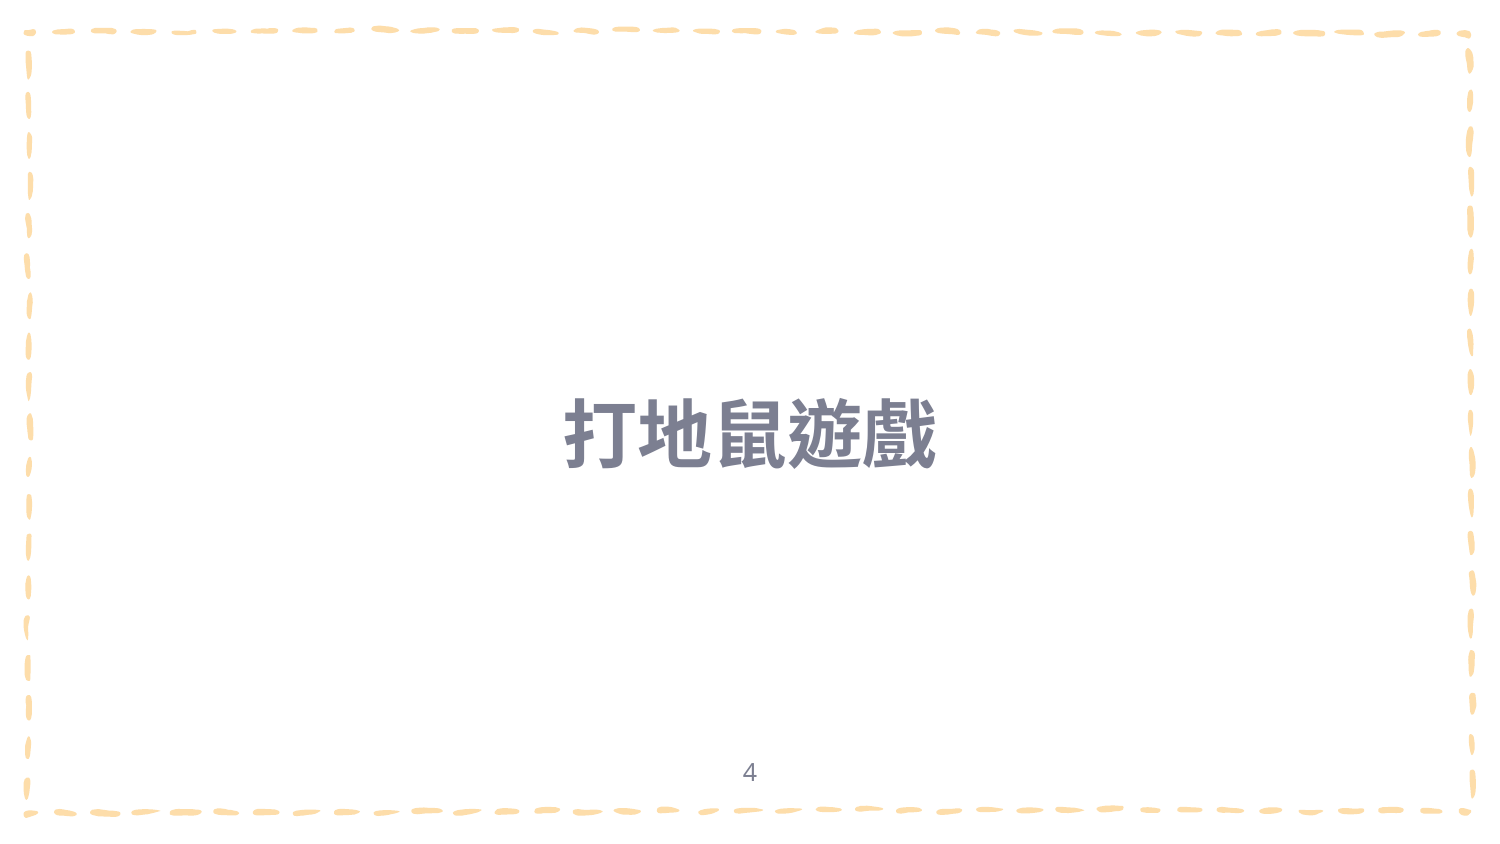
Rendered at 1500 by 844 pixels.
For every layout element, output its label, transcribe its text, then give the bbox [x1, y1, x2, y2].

title 打地鼠遊戲 [146, 351, 1354, 493]
slide_number 4 [0, 741, 1500, 807]
